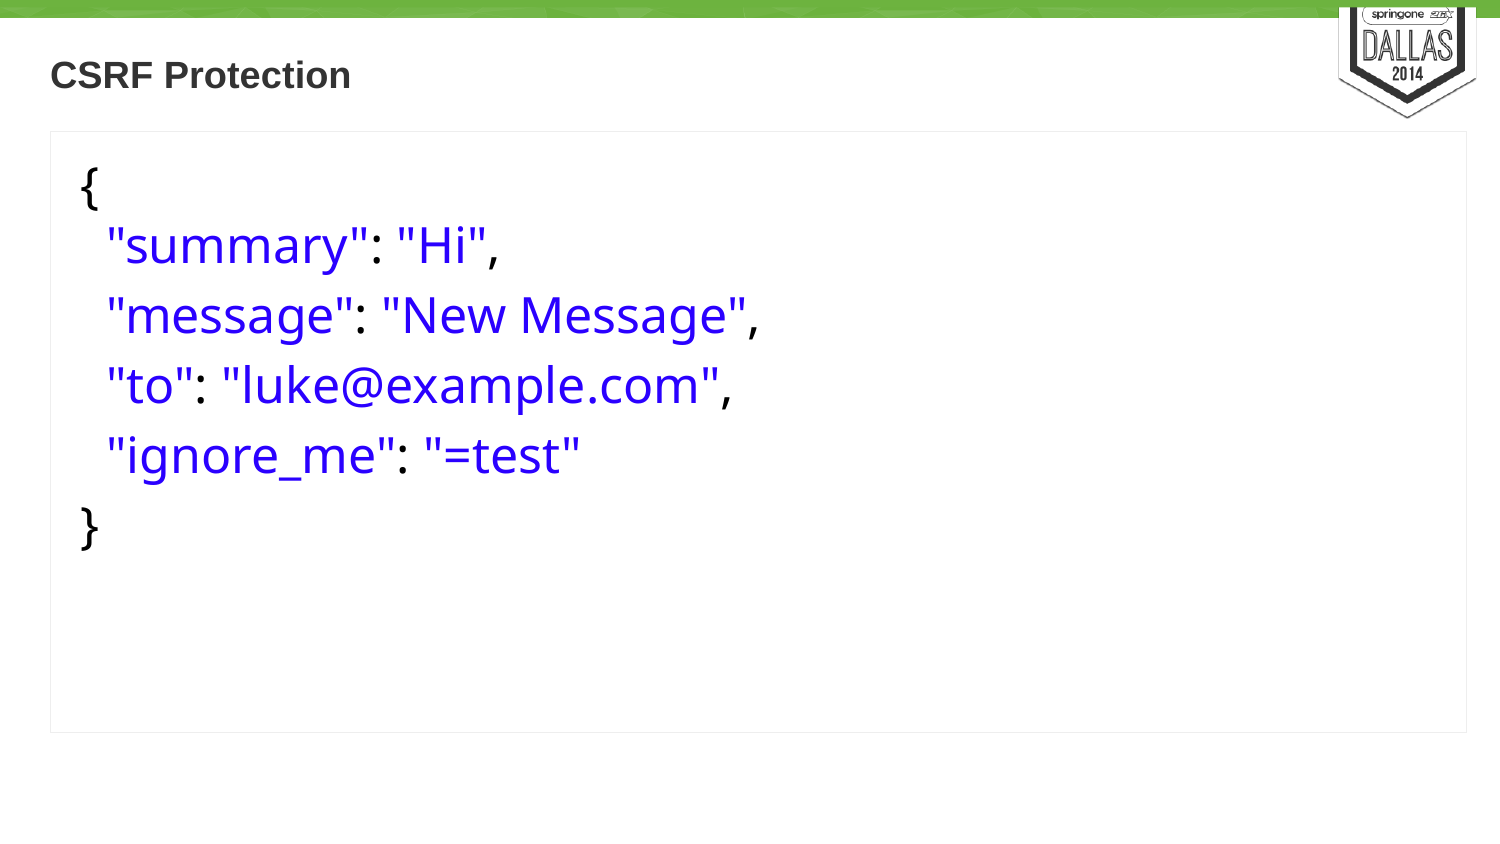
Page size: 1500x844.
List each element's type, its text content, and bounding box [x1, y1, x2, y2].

picture [0, 8, 1500, 122]
list { "summary": "Hi", "message": "New Message", "to": "luke@example.com", "ignore_me": "=test" } [50, 131, 1467, 733]
title CSRF Protection [49, 49, 1451, 97]
